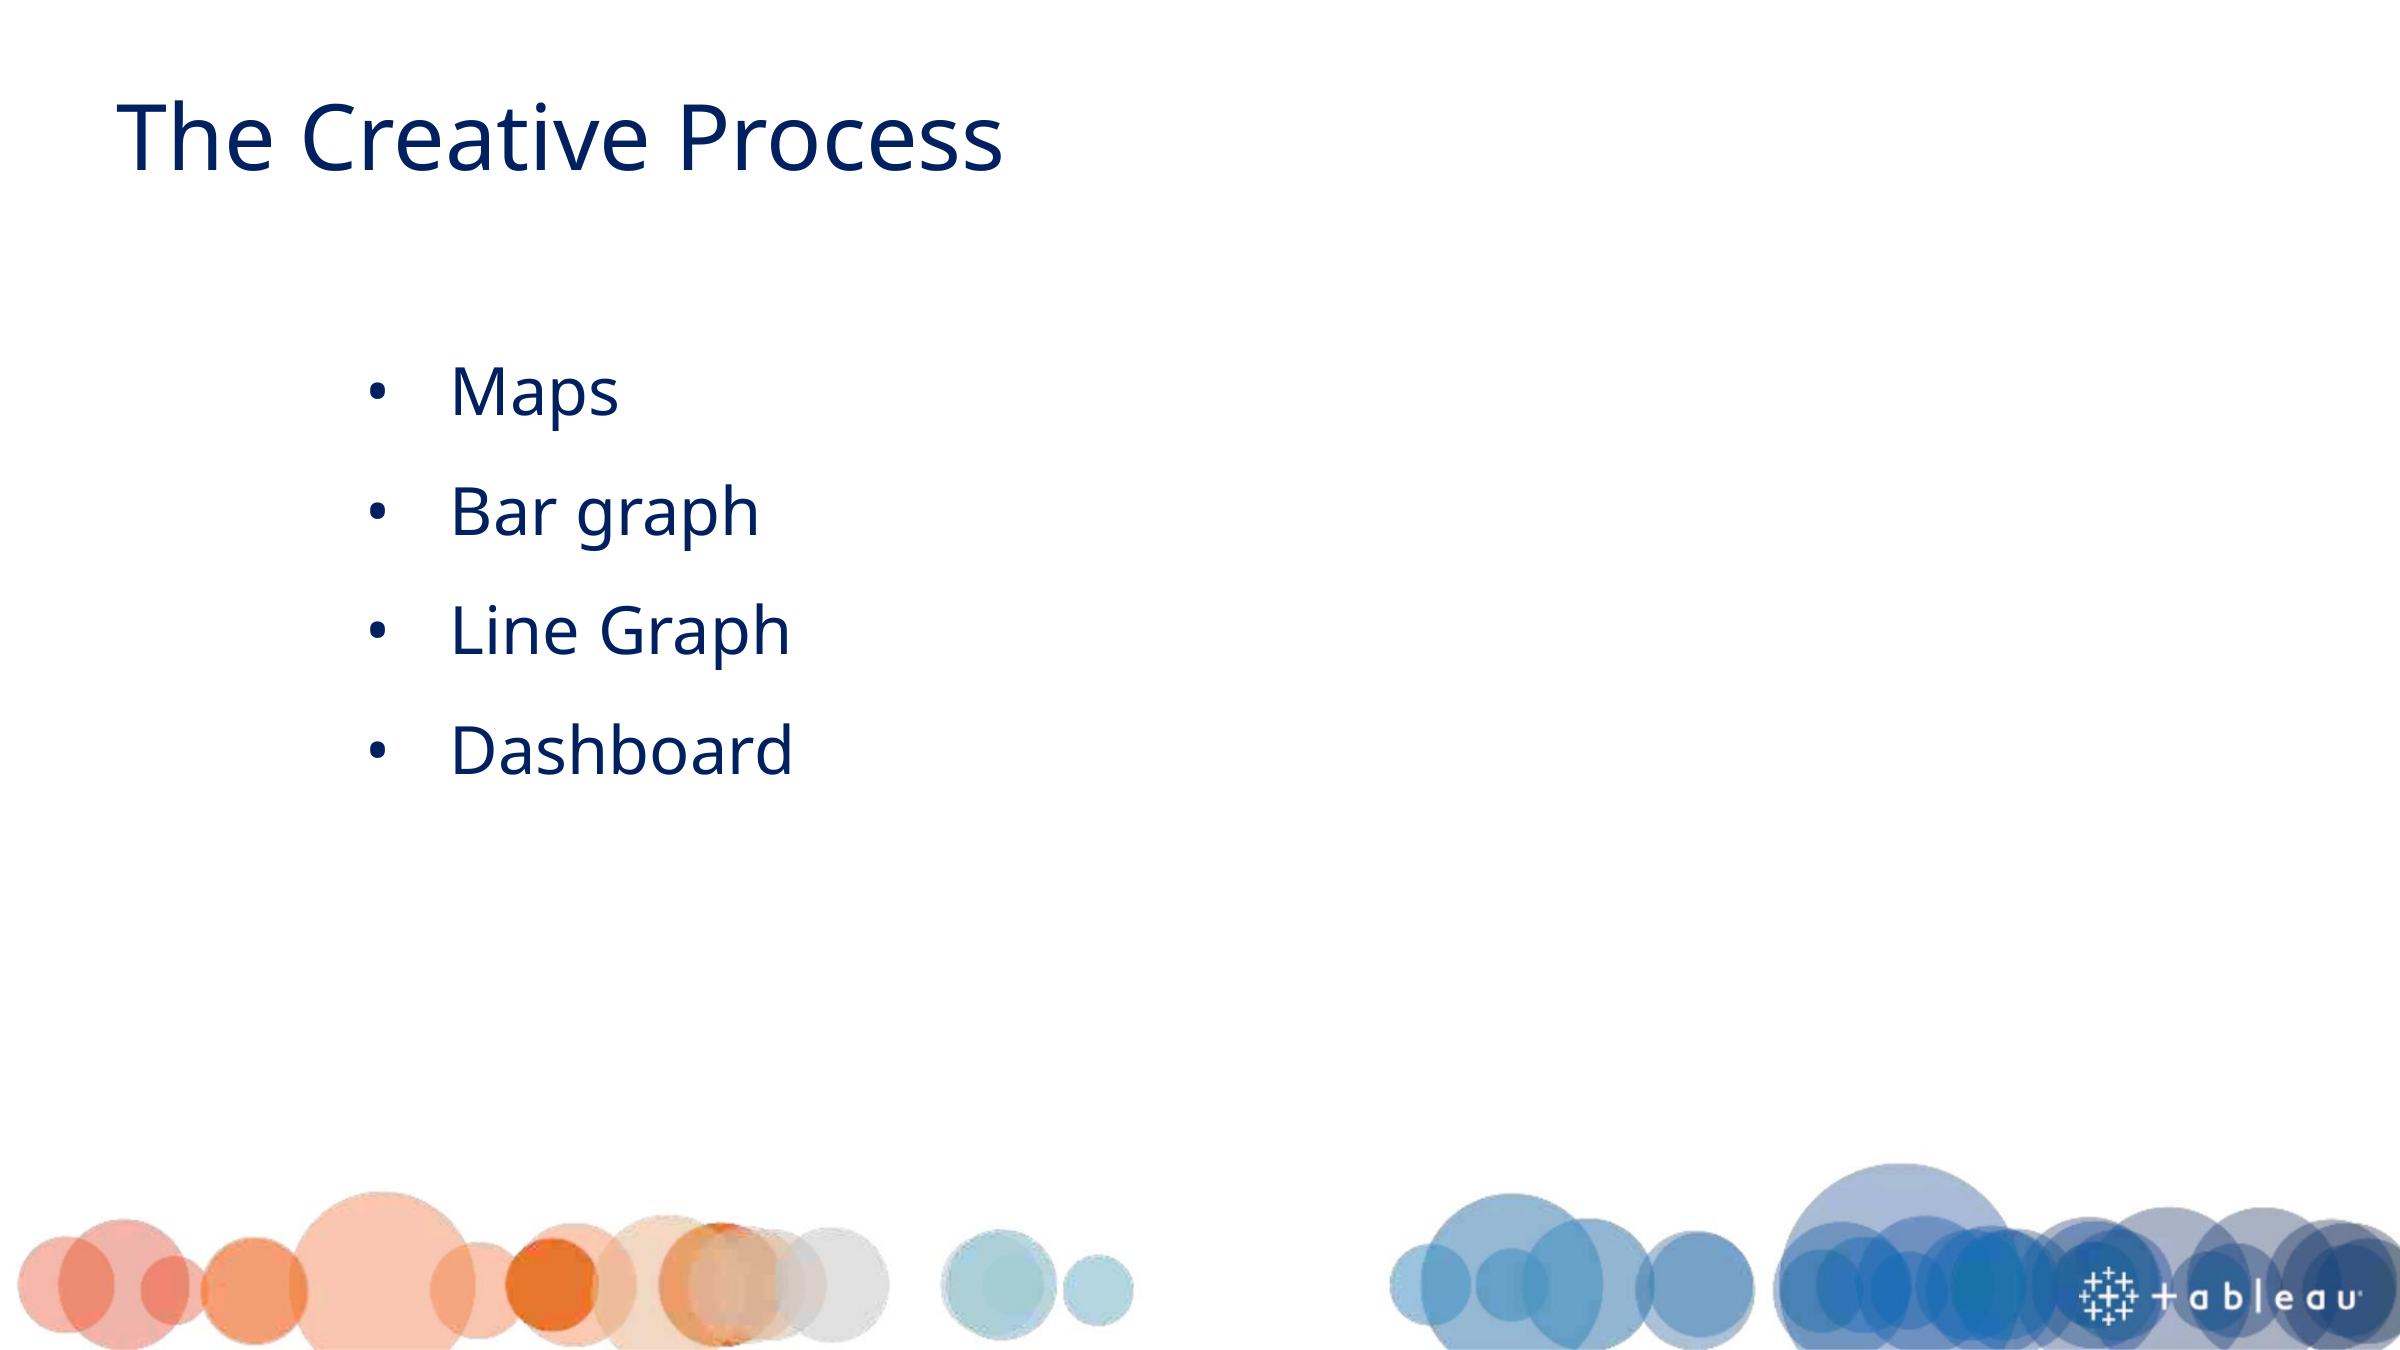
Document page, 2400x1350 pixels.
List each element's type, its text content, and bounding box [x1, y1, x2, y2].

text_box • Bar graph • Line Graph • Dashboard [365, 474, 805, 789]
text_box • Maps [365, 354, 638, 430]
text_box [0, 0, 2400, 1350]
text_box The Creative Process [116, 86, 1023, 189]
